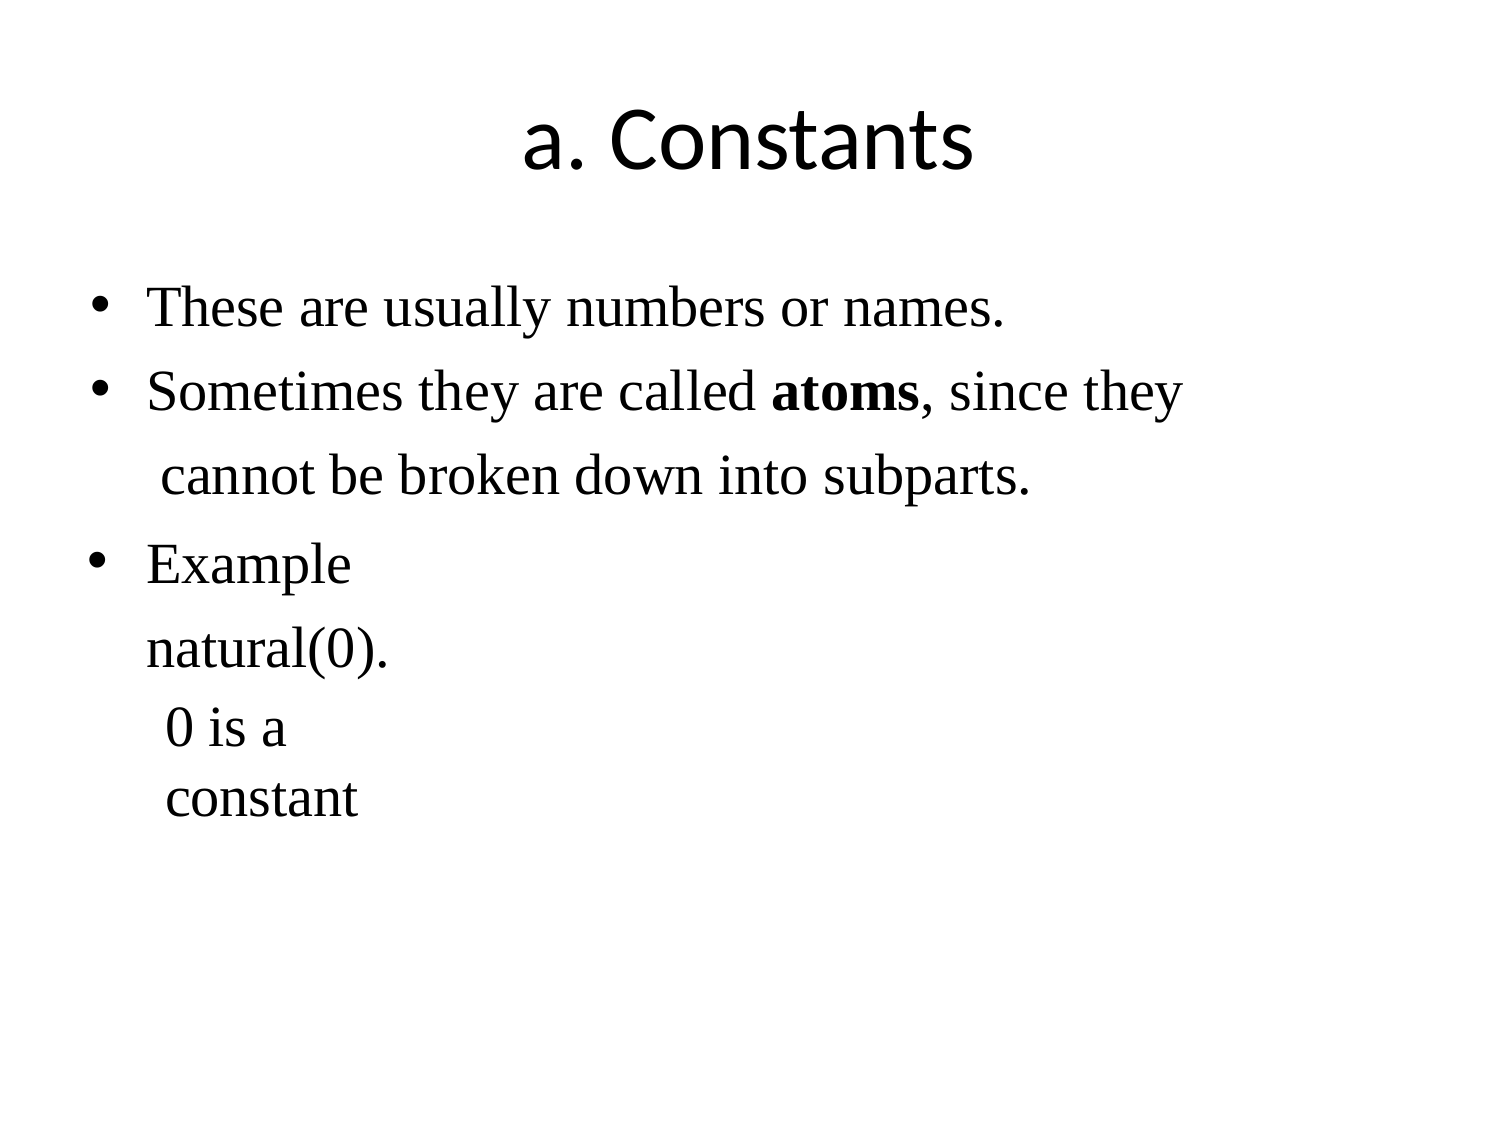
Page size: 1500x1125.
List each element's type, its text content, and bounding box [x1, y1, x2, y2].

title a. Constants [519, 75, 981, 251]
text_box These are usually numbers or names. Sometimes they are called atoms, since they cannot be broken down into subparts. Example natural(0). 0 is a constant [87, 251, 1189, 828]
